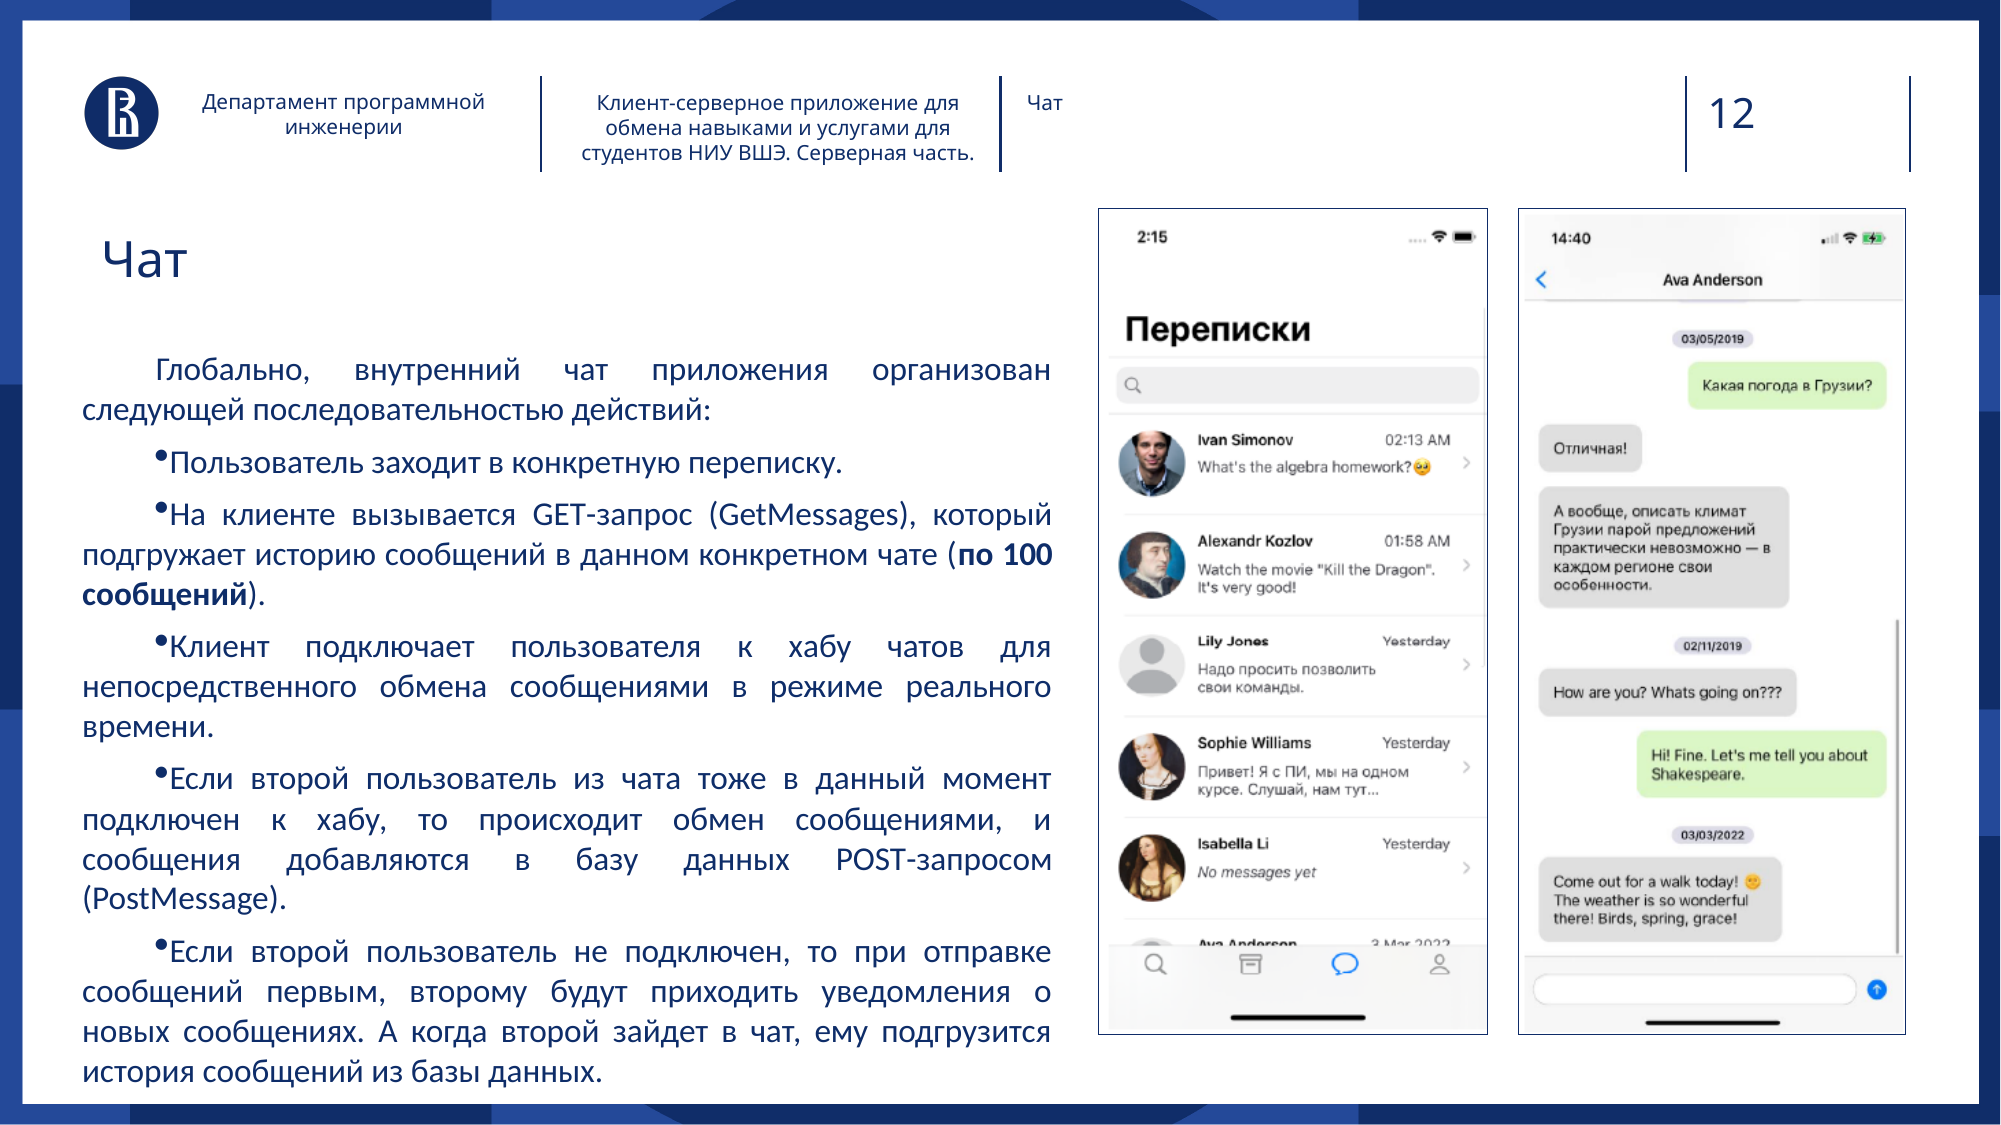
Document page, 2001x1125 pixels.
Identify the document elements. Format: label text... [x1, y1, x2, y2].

list Департамент программной инженерии [187, 88, 500, 157]
picture [0, 0, 2001, 1125]
title Чат [101, 227, 965, 292]
list Чат [1026, 90, 1385, 157]
text_box Глобально, внутренний чат приложения организован следующей последовательностью действий: Пользователь заходит в конкретную переписку. На клиенте вызывается GET-запрос (GetMessages), который подгружает историю сообщений в данном конкретном чате (по 100 сообщений). Клиент подключает пользователя к хабу чатов для непосредственного обмена сообщениями в режиме реального времени. Если второй пользователь из чата тоже в данный момент подключен к хабу, то происходит обмен сообщениями, и сообщения добавляются в базу данных POST-запросом (PostMessage). Если второй пользователь не подключен, то при отправке сообщений первым, второму будут приходить уведомления о новых сообщениях. А когда второй зайдет в чат, ему подгрузится история сообщений из базы данных. [67, 340, 1068, 1097]
list Клиент-серверное приложение для обмена навыками и услугами для студентов НИУ ВШЭ. Серверная часть. [567, 90, 989, 157]
